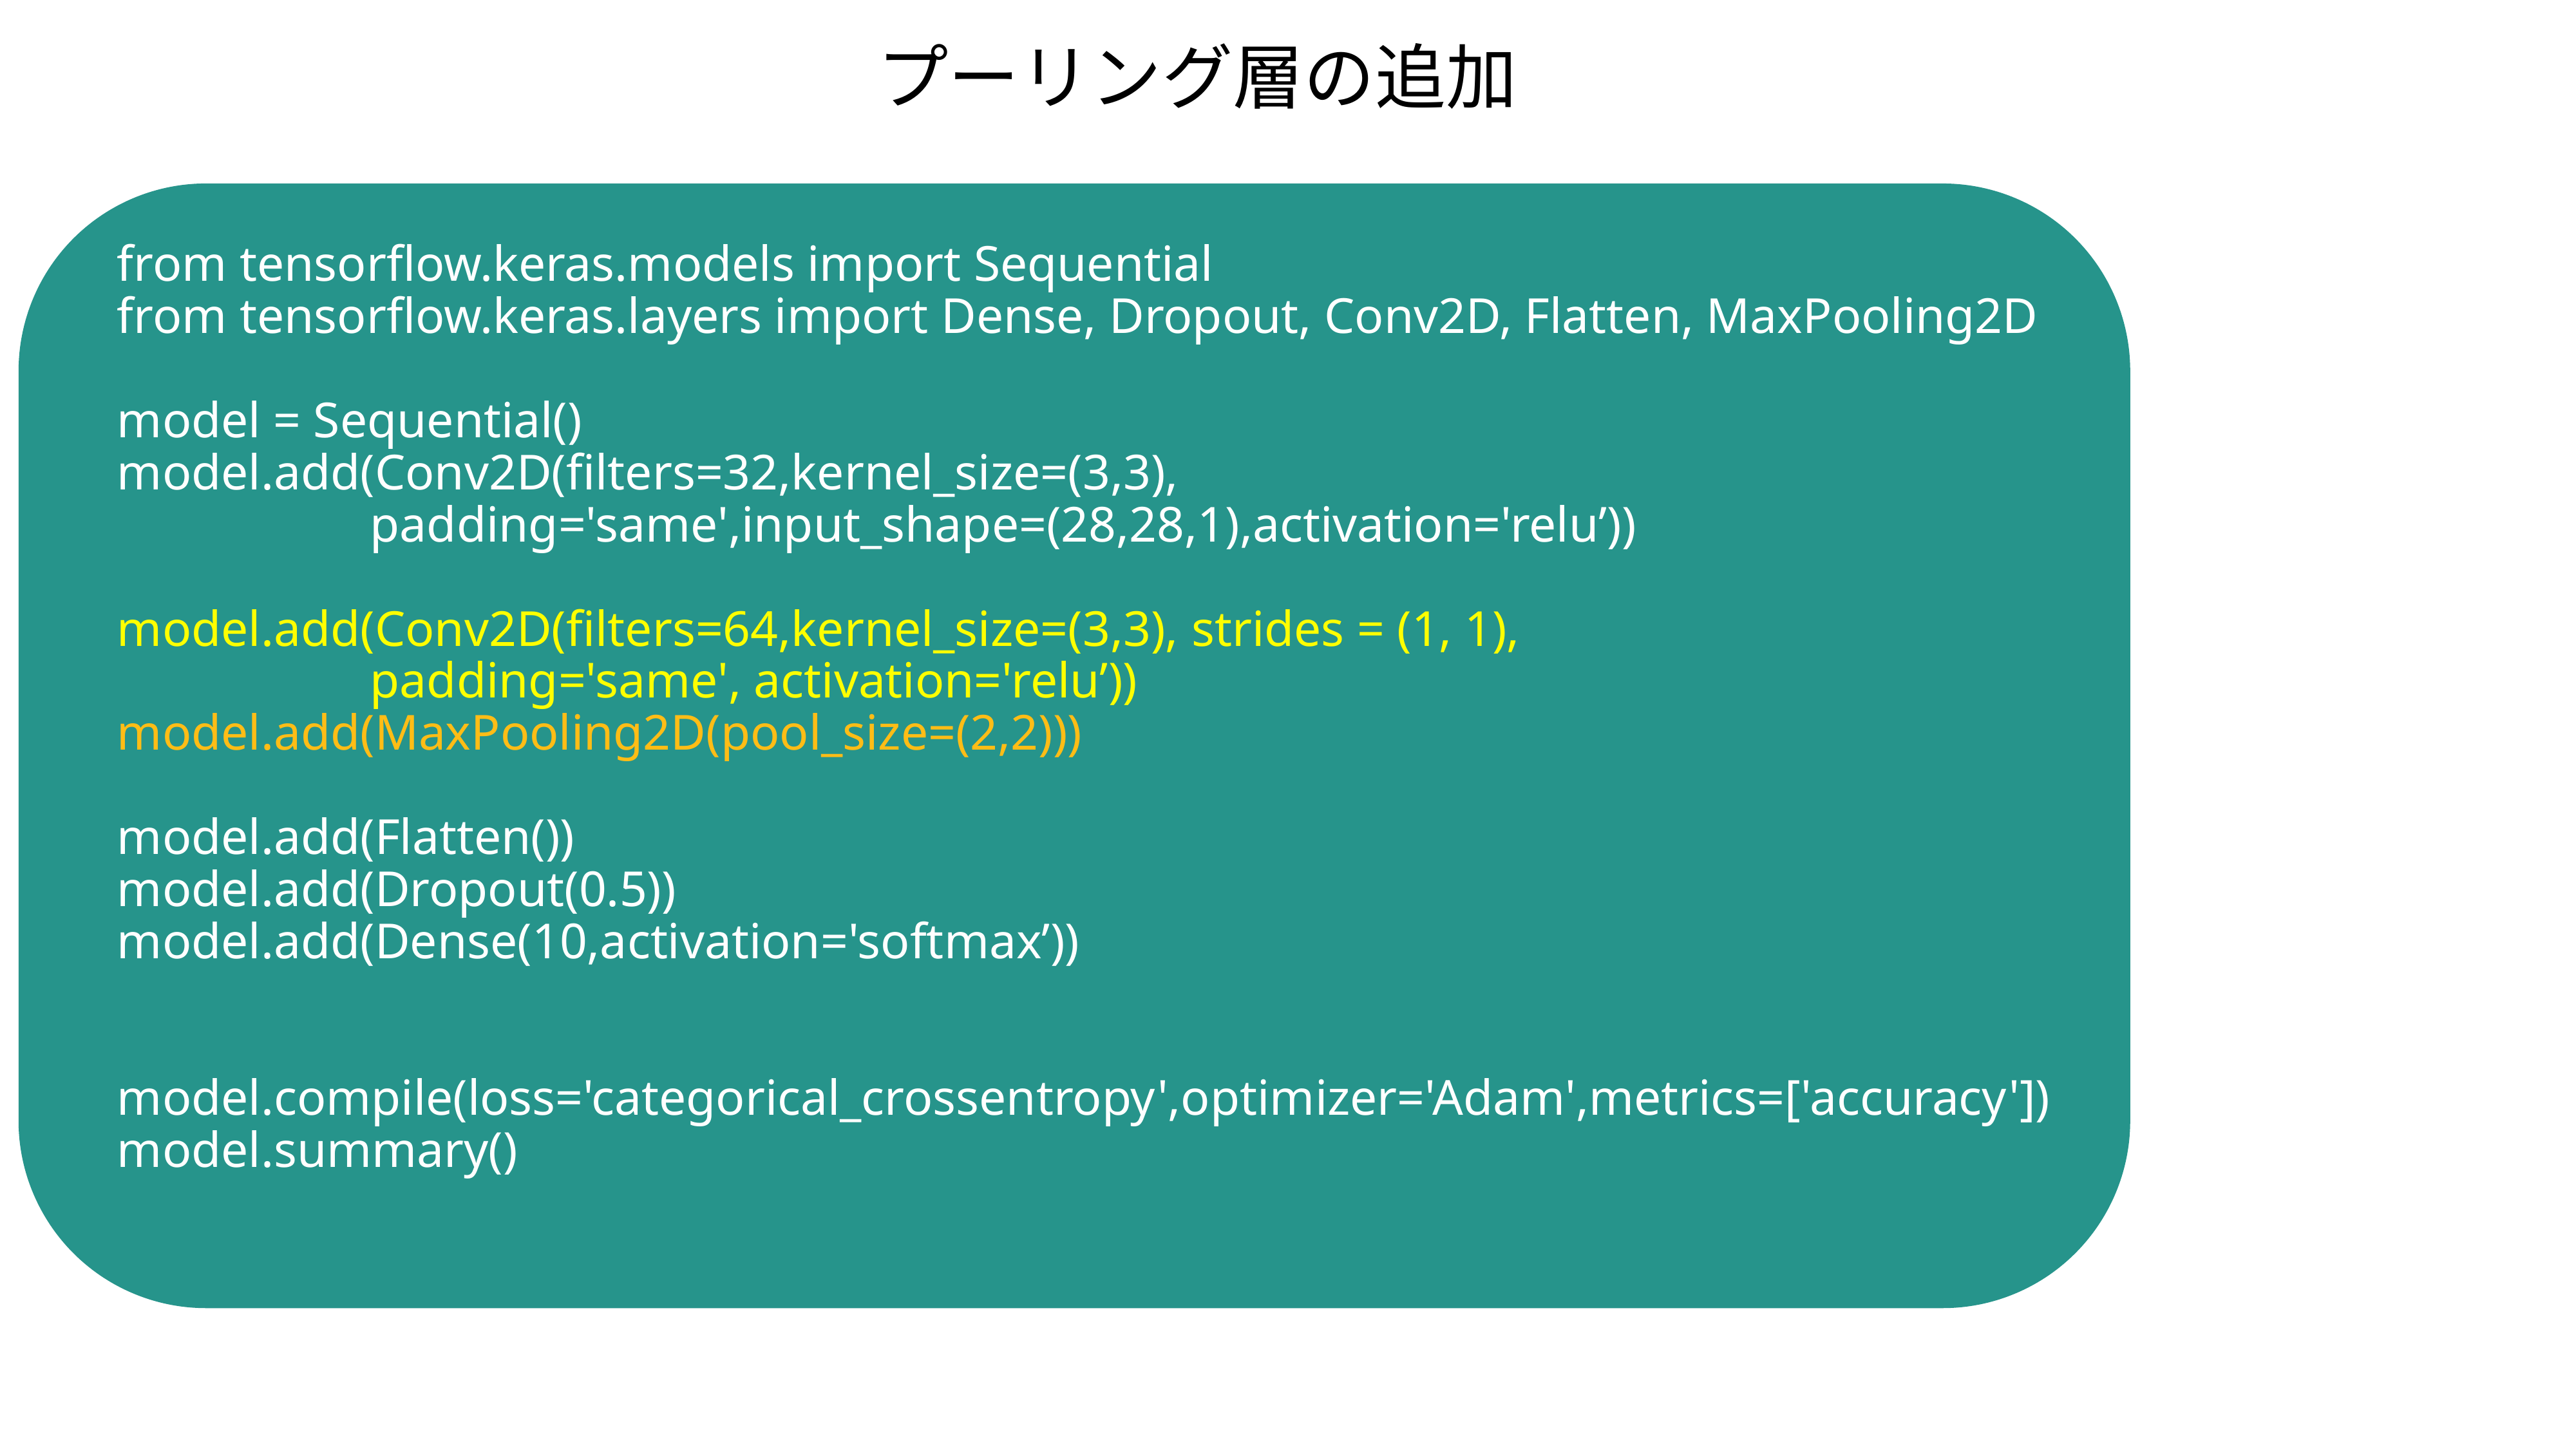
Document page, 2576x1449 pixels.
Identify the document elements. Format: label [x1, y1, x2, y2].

text_box [18, 183, 2171, 1309]
text_box [871, 37, 1523, 124]
